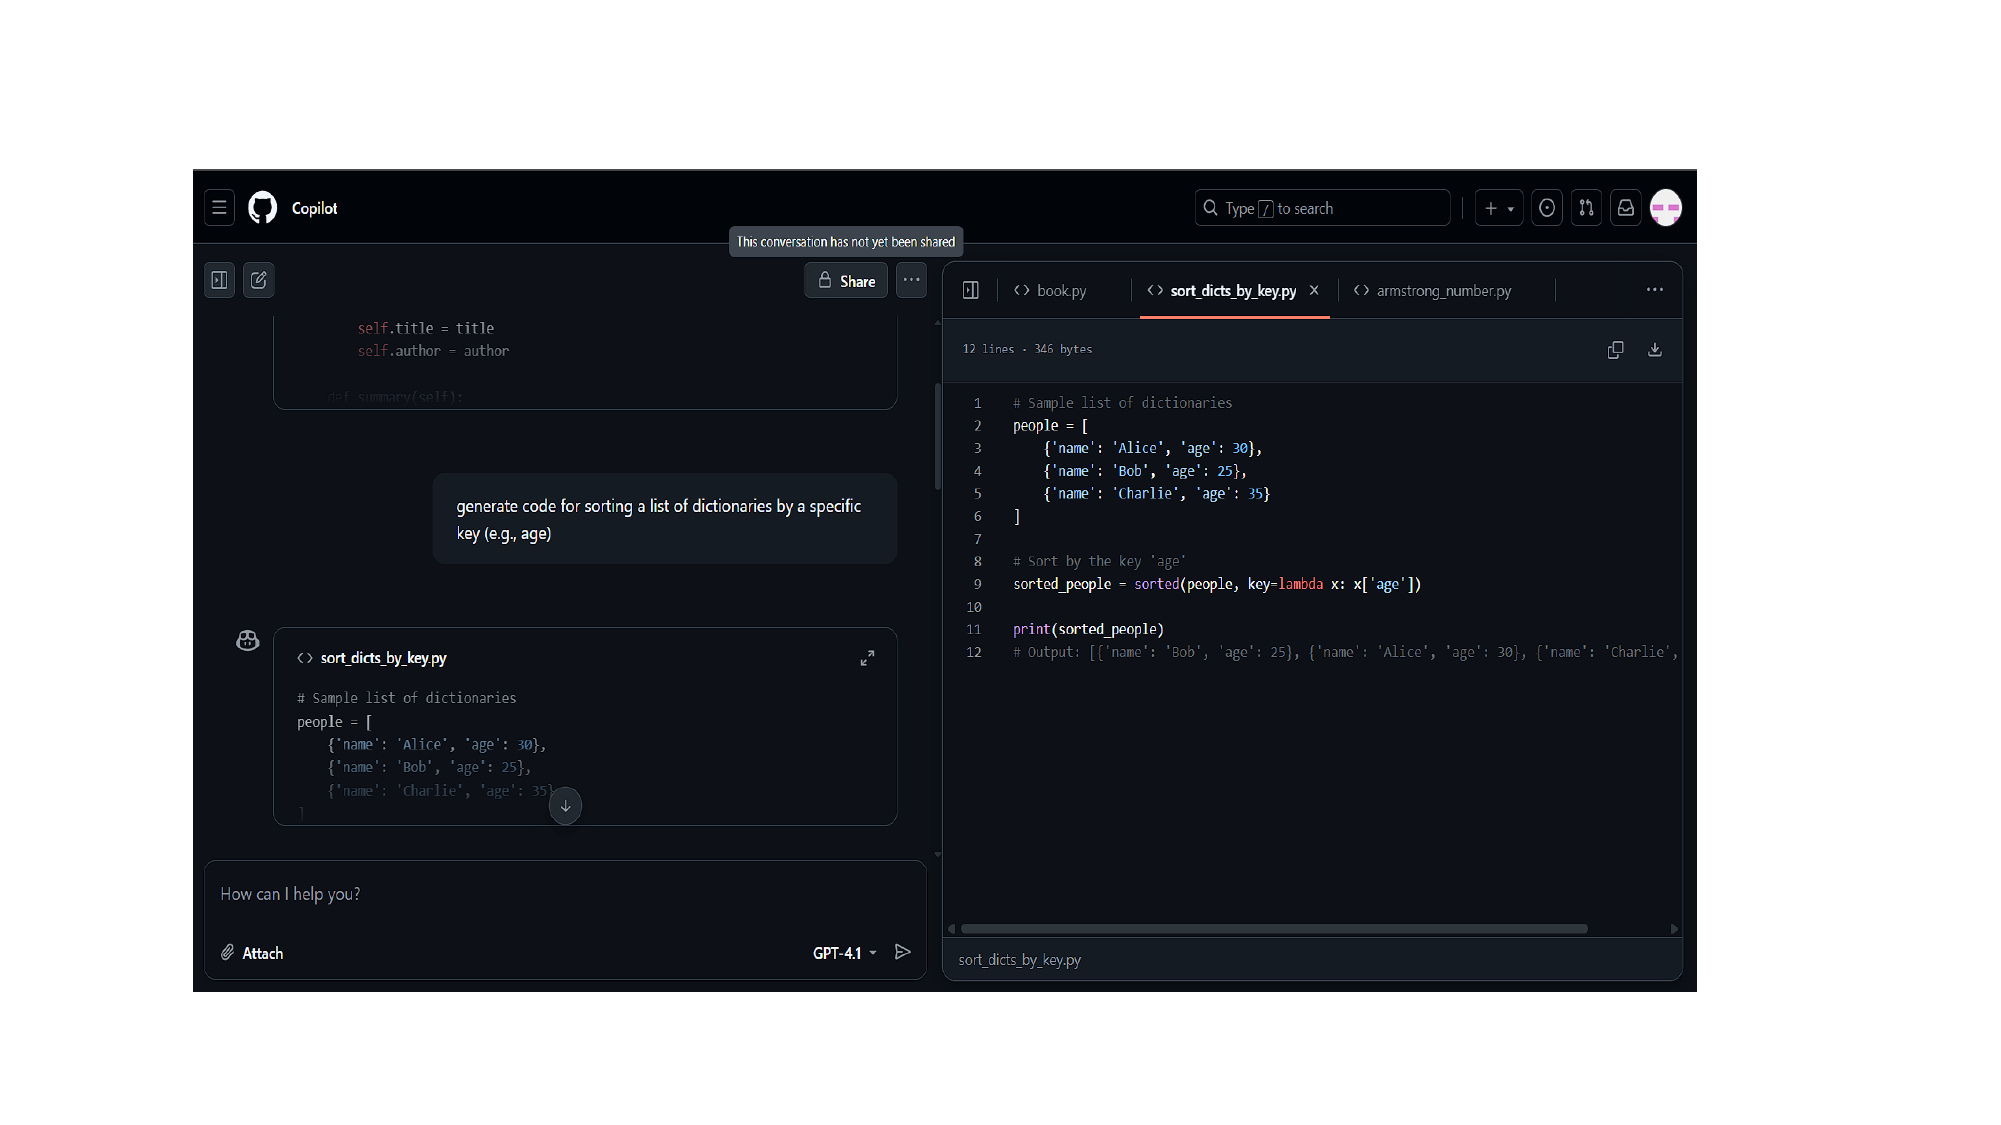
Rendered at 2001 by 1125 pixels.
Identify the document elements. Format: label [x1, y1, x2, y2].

list [193, 169, 1697, 992]
